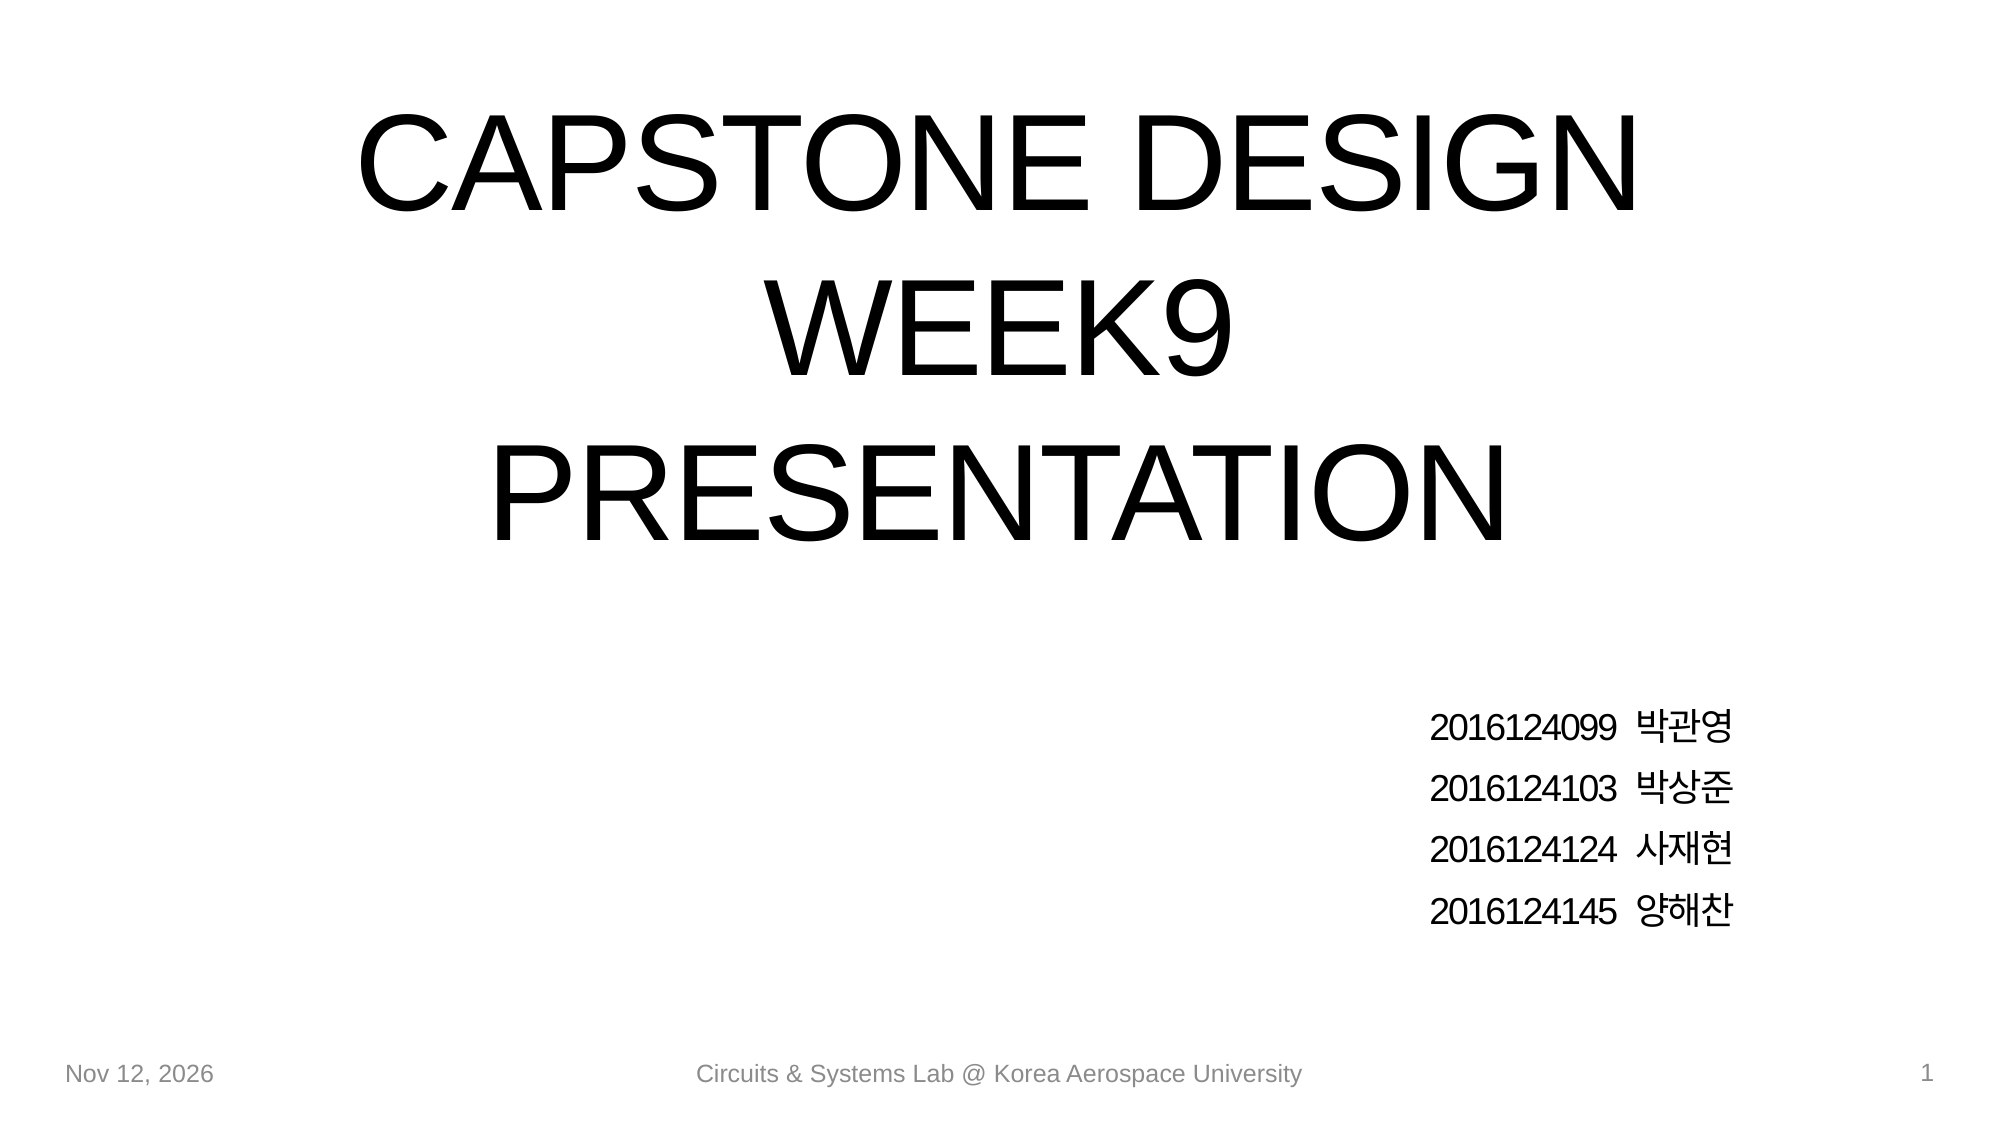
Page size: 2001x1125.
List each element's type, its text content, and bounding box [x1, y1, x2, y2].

slide_number 1 [1493, 1041, 1950, 1102]
slide_number 30-Oct-20 [50, 1042, 500, 1103]
footer Circuits & Systems Lab @ Korea Aerospace University [662, 1042, 1338, 1103]
title Capstone Design Week9 Presentation [249, 69, 1750, 576]
subtitle 2016124099 박관영 2016124103 박상준 2016124124 사재현 2016124145 양해찬 [249, 590, 1750, 984]
